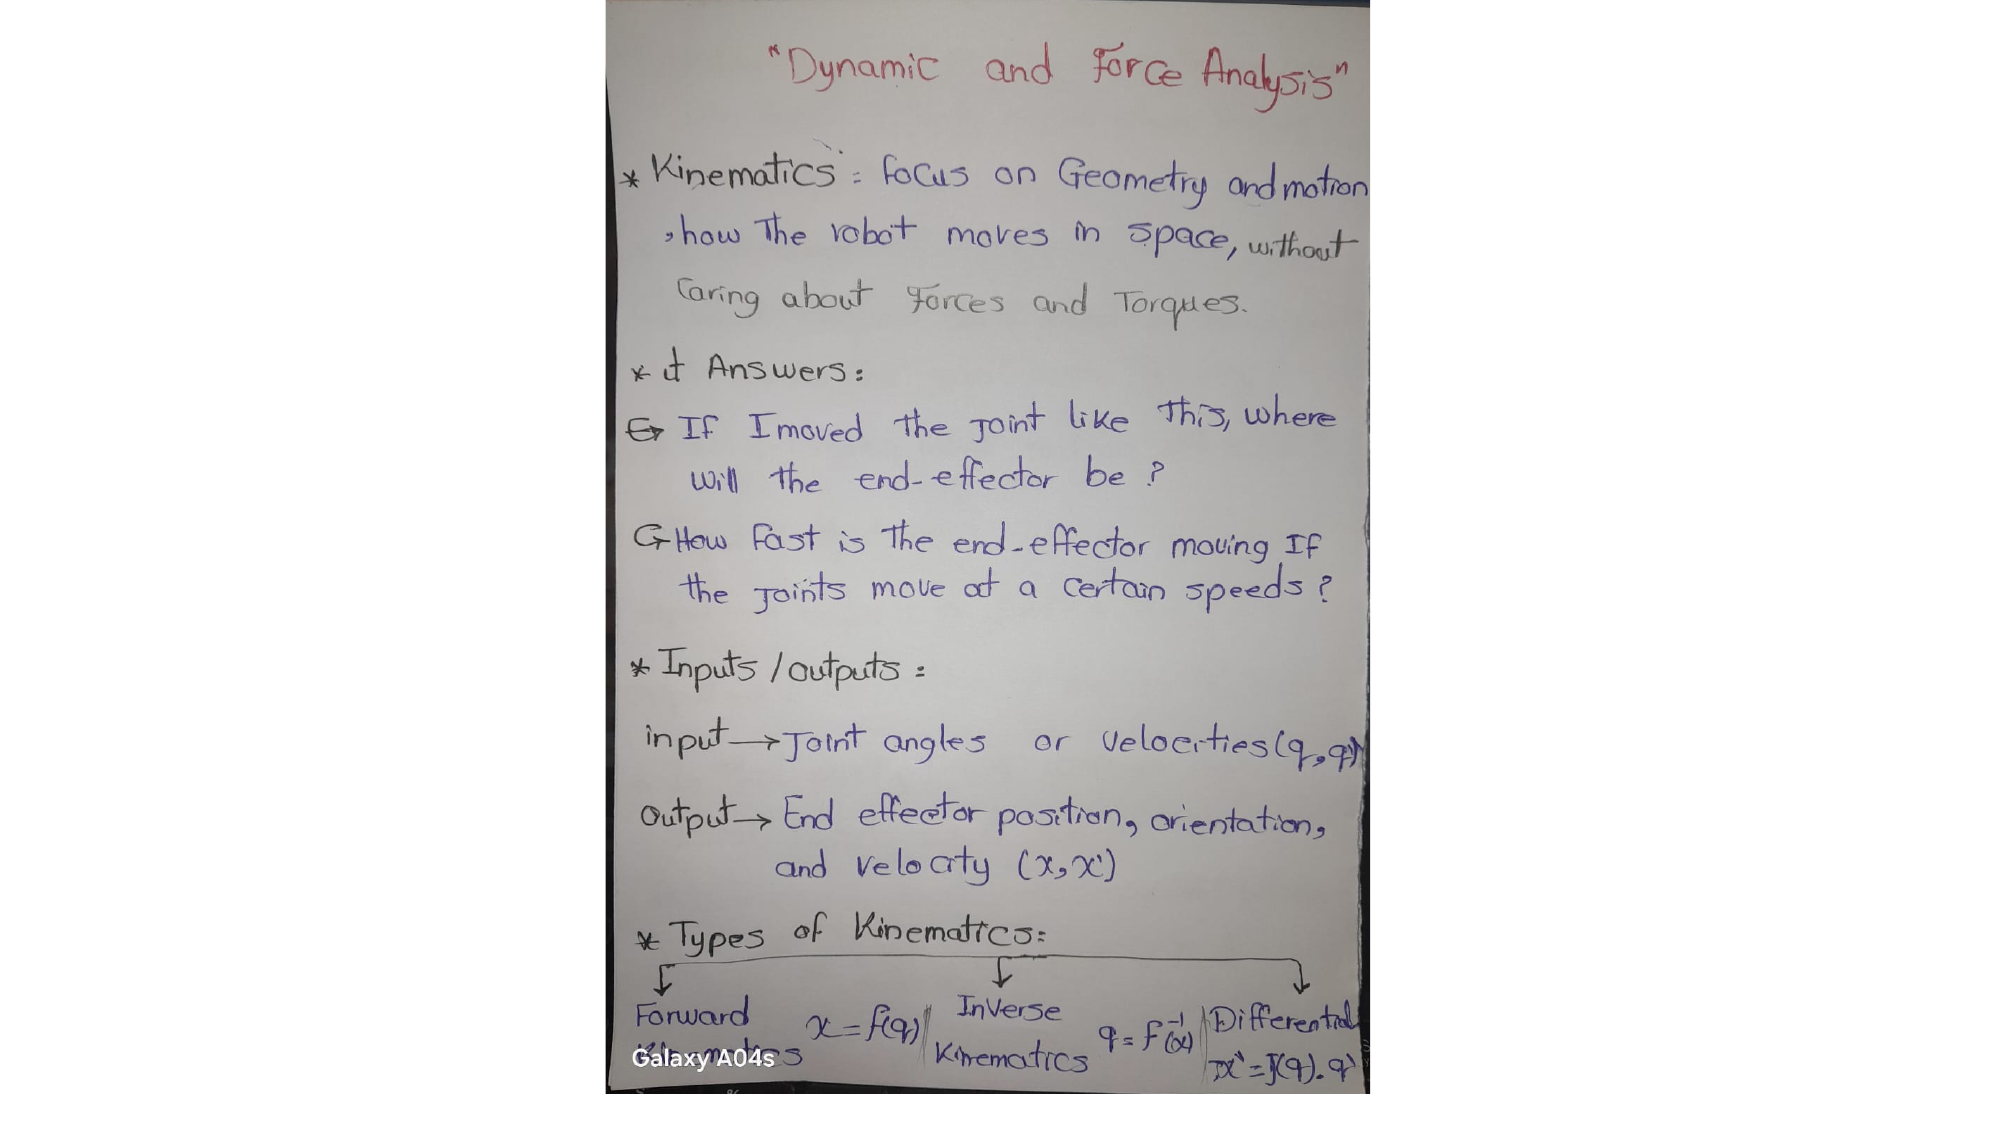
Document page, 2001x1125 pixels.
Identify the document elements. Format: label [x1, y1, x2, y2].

picture [605, 0, 1371, 1094]
